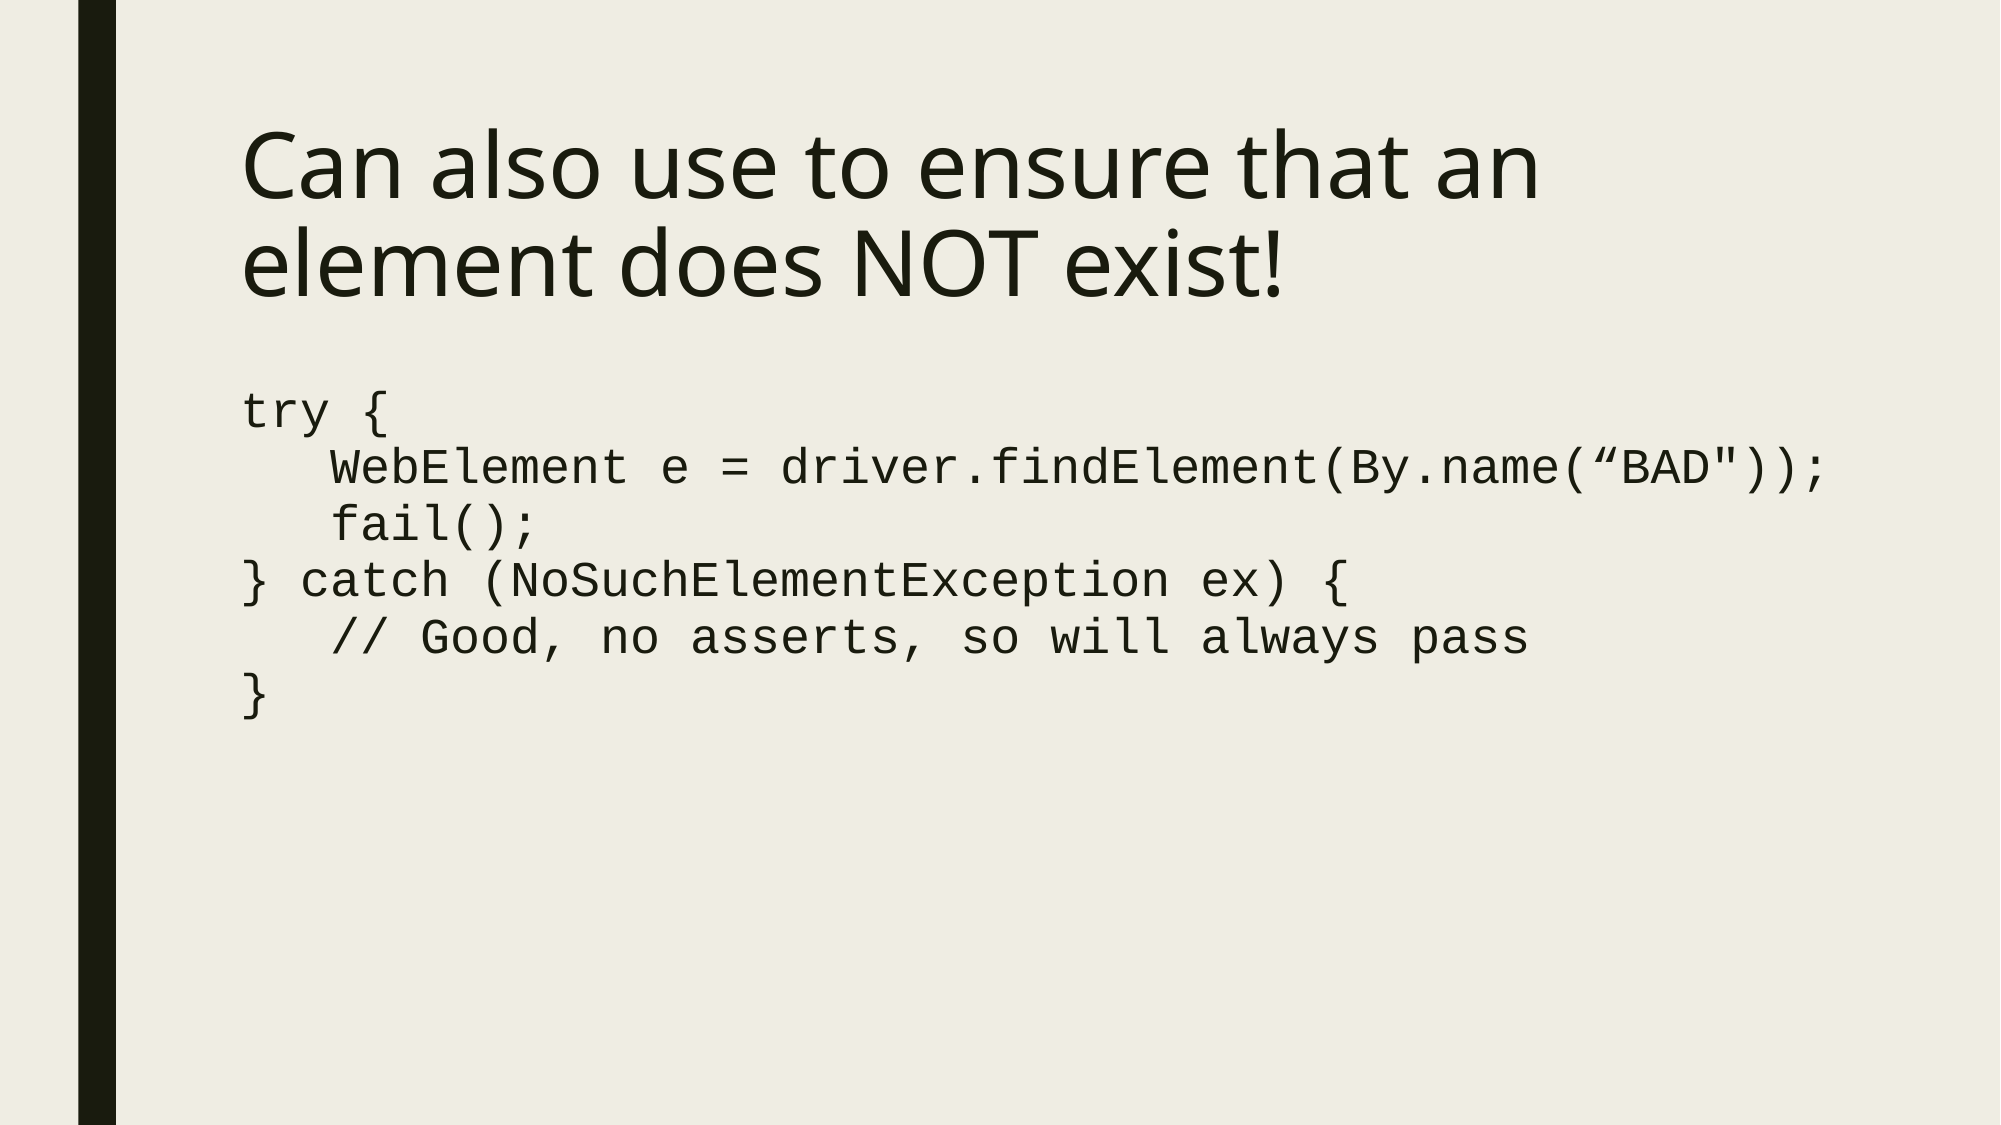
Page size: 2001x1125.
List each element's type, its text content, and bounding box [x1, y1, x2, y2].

title Can also use to ensure that an element does NOT exist! [225, 112, 1800, 357]
list try { WebElement e = driver.findElement(By.name(“BAD")); fail(); } catch (NoSuchElementException ex) { // Good, no asserts, so will always pass } [225, 375, 1968, 963]
